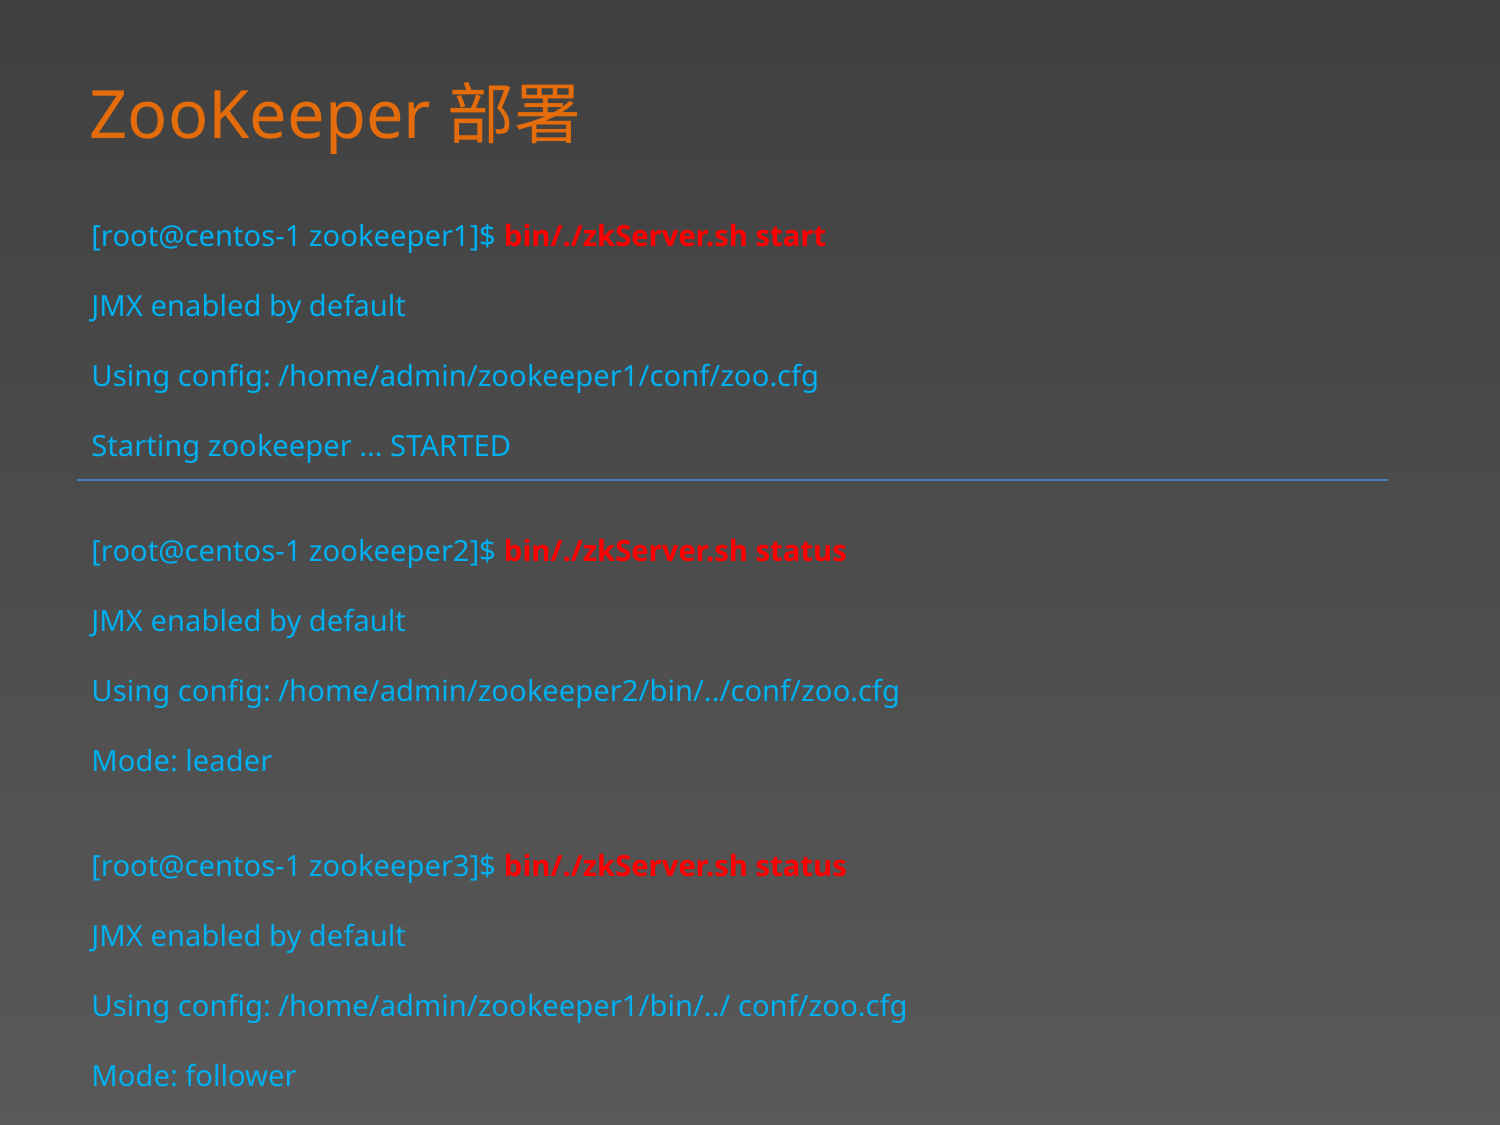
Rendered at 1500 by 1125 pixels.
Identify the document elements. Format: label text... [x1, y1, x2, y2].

text_box ZooKeeper部署 [74, 64, 597, 160]
text_box [root@centos-1 zookeeper1]$ bin/./zkServer.sh start JMX enabled by default Using config: /home/admin/zookeeper1/conf/zoo.cfg Starting zookeeper ... STARTED [root@centos-1 zookeeper2]$ bin/./zkServer.sh status JMX enabled by default Using config: /home/admin/zookeeper2/bin/../conf/zoo.cfg Mode: leader [root@centos-1 zookeeper3]$ bin/./zkServer.sh status JMX enabled by default Using config: /home/admin/zookeeper1/bin/../ conf/zoo.cfg Mode: follower [76, 175, 1386, 479]
text_box [root@centos-1 zookeeper1]$ bin/./zkServer.sh start JMX enabled by default Using config: /home/admin/zookeeper1/conf/zoo.cfg Starting zookeeper ... STARTED [root@centos-1 zookeeper2]$ bin/./zkServer.sh status JMX enabled by default Using config: /home/admin/zookeeper2/bin/../conf/zoo.cfg Mode: leader [root@centos-1 zookeeper3]$ bin/./zkServer.sh status JMX enabled by default Using config: /home/admin/zookeeper1/bin/../ conf/zoo.cfg Mode: follower [76, 486, 1386, 1100]
